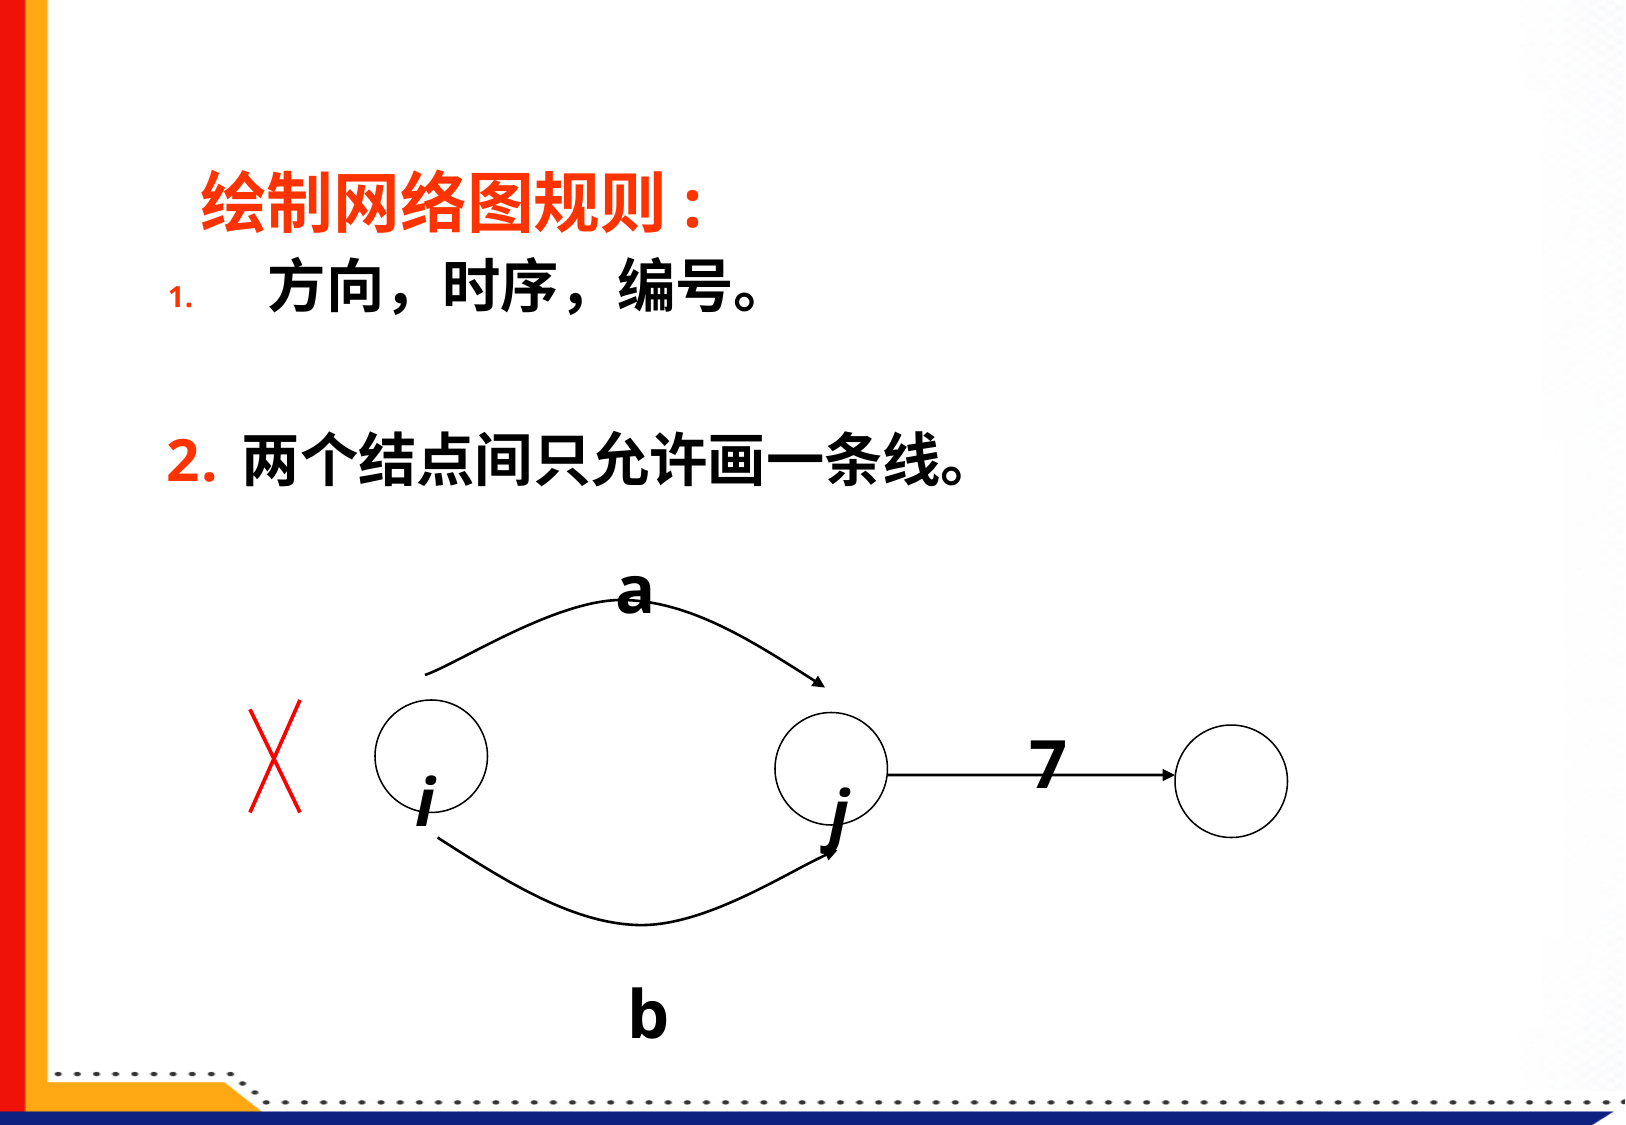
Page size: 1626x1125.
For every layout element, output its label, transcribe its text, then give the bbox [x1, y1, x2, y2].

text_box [374, 499, 1288, 1062]
list 方向，时序，编号。 [150, 248, 1333, 323]
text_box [249, 699, 301, 813]
text_box 绘制网络图规则: [185, 113, 718, 248]
picture [0, 0, 1625, 1125]
text_box 两个结点间只允许画一条线。 [152, 380, 1015, 501]
